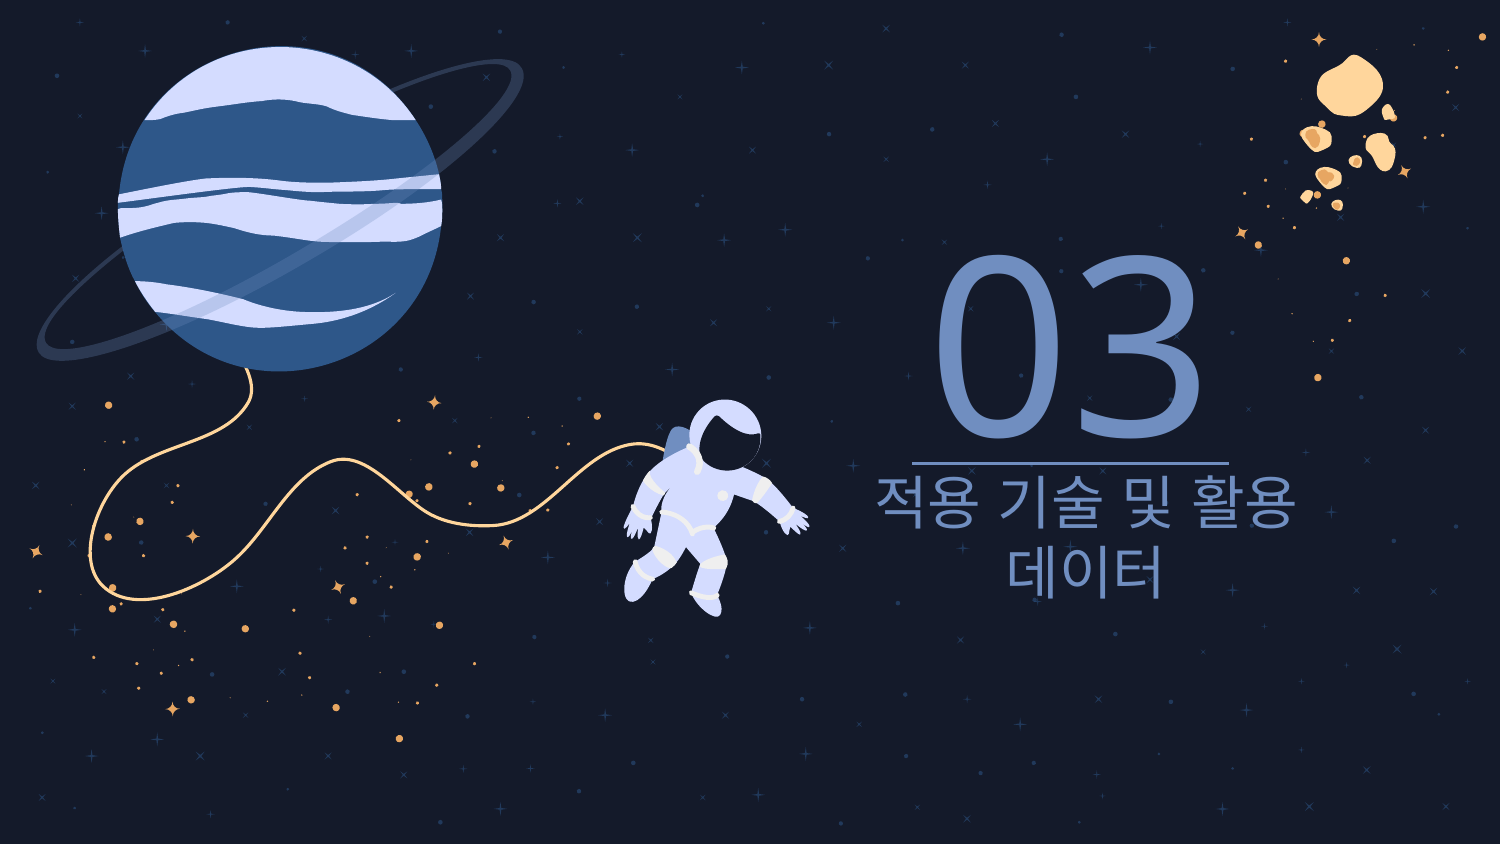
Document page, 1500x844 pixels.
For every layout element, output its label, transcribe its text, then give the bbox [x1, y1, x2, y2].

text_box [0, 45, 845, 808]
title 03 [892, 171, 1249, 443]
title 적용 기술 및 활용 데이터 [849, 492, 1327, 580]
